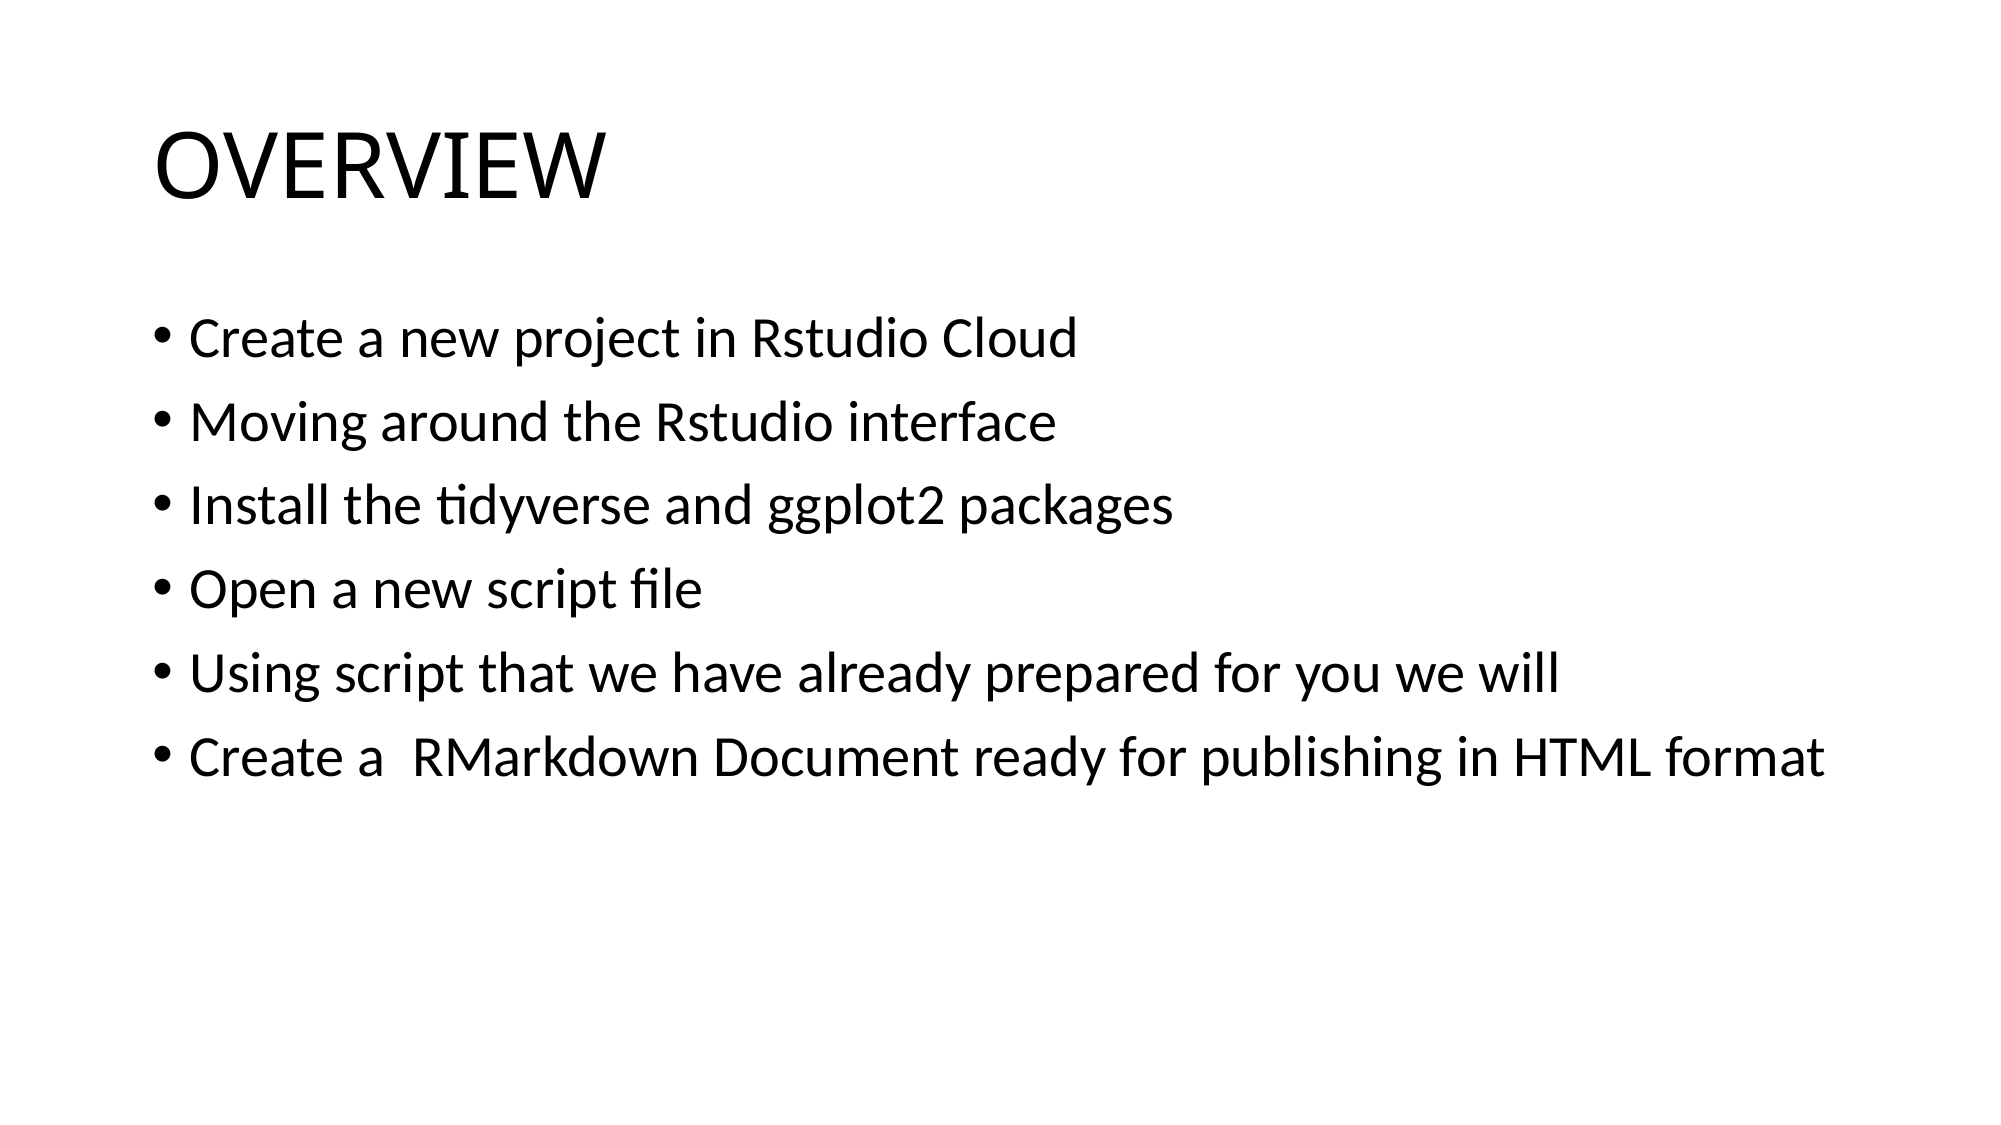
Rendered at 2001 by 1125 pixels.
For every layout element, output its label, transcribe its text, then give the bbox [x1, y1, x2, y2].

title OVERVIEW [137, 59, 1863, 278]
list Create a new project in Rstudio Cloud Moving around the Rstudio interface Install the tidyverse and ggplot2 packages Open a new script file Using script that we have already prepared for you we will Create a RMarkdown Document ready for publishing in HTML format [137, 299, 1863, 1014]
